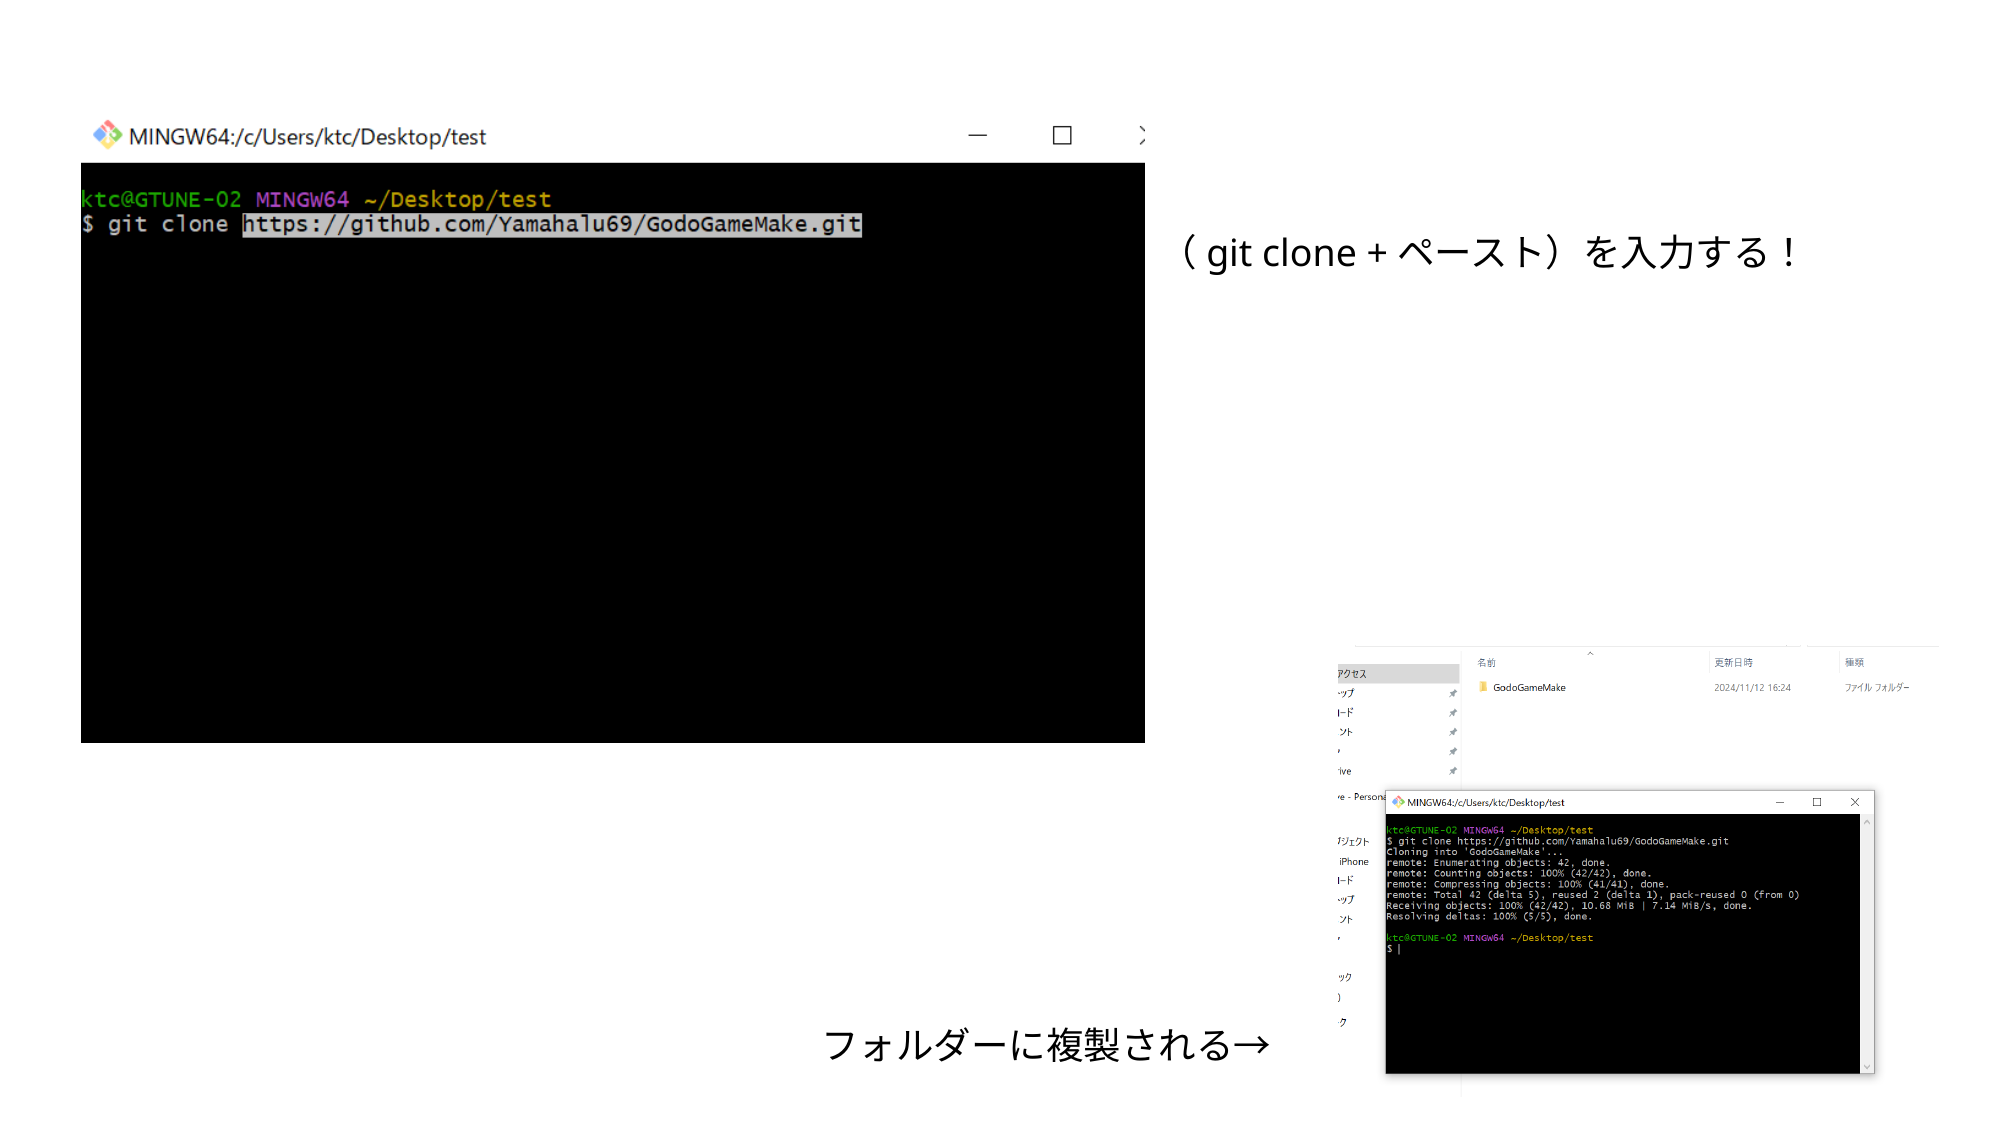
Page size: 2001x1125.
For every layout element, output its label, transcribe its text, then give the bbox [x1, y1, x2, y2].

picture [1337, 645, 1939, 1097]
picture [81, 109, 1145, 743]
text_box （git clone +ペースト）を入力する！ [1145, 221, 1871, 282]
text_box フォルダーに複製される→ [806, 1015, 1302, 1075]
